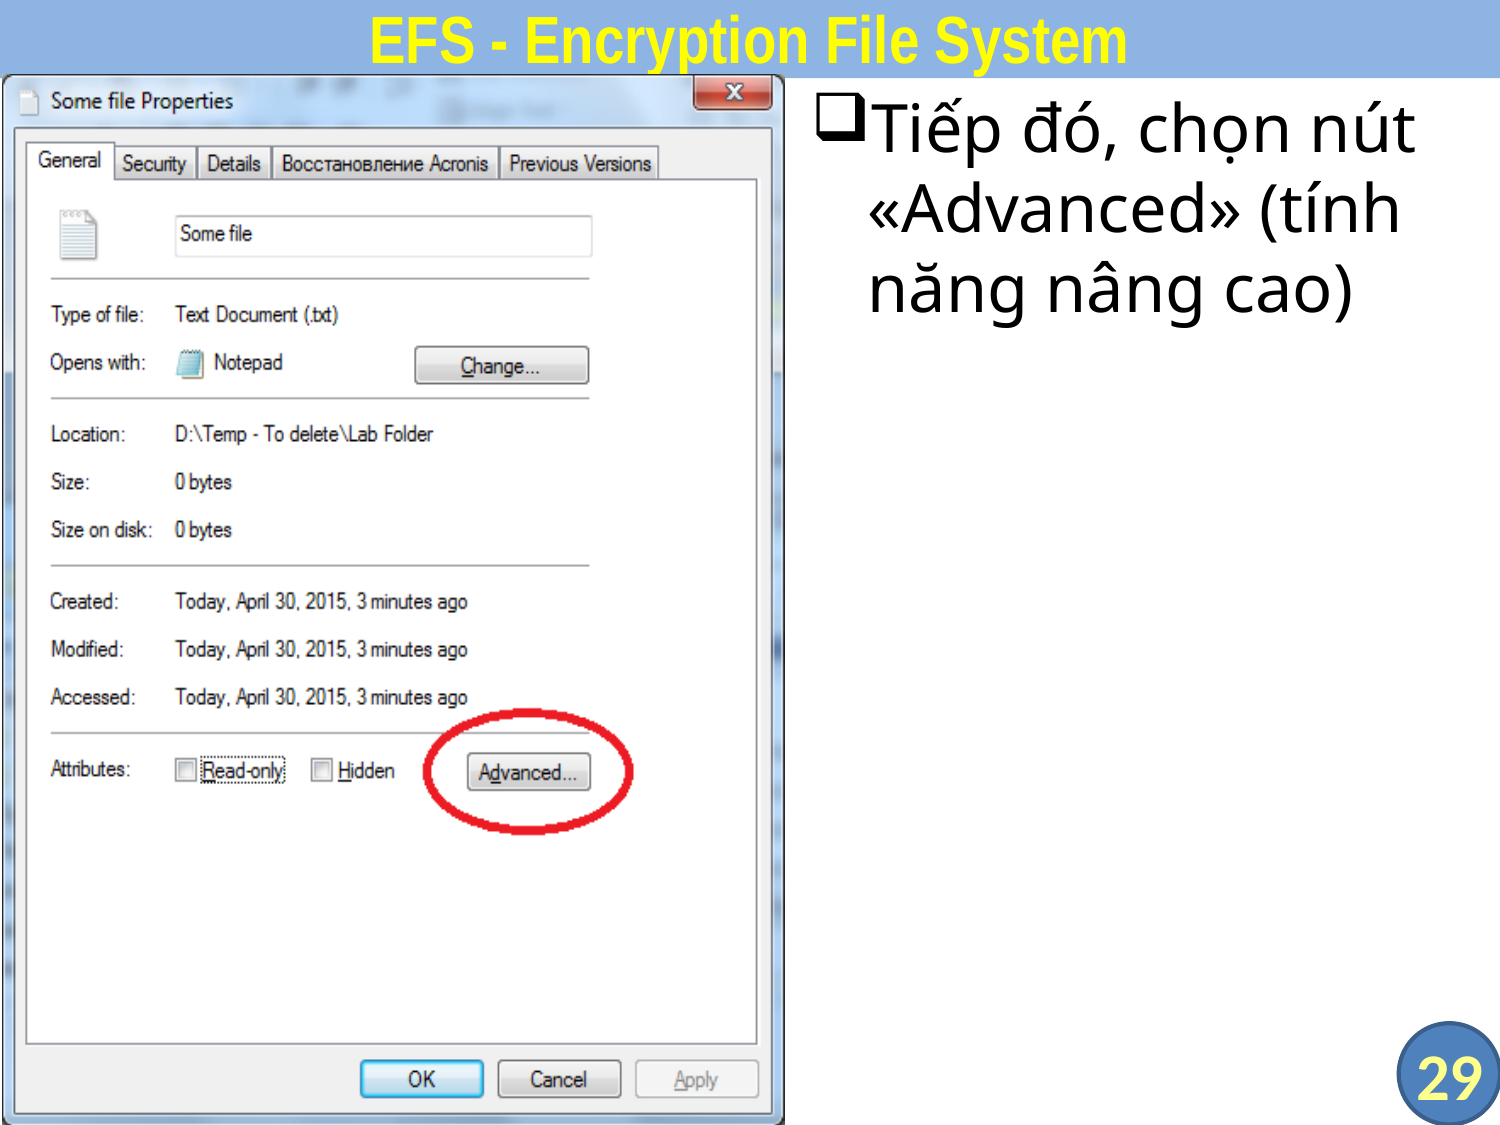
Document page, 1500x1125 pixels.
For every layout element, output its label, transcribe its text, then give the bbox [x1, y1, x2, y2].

slide_number 29 [1399, 1023, 1500, 1125]
list Tiếp đó, chọn nút «Advanced» (tính năng nâng cao) [796, 79, 1500, 1125]
picture [2, 74, 785, 1125]
title EFS - Encryption File System [0, 0, 1500, 79]
